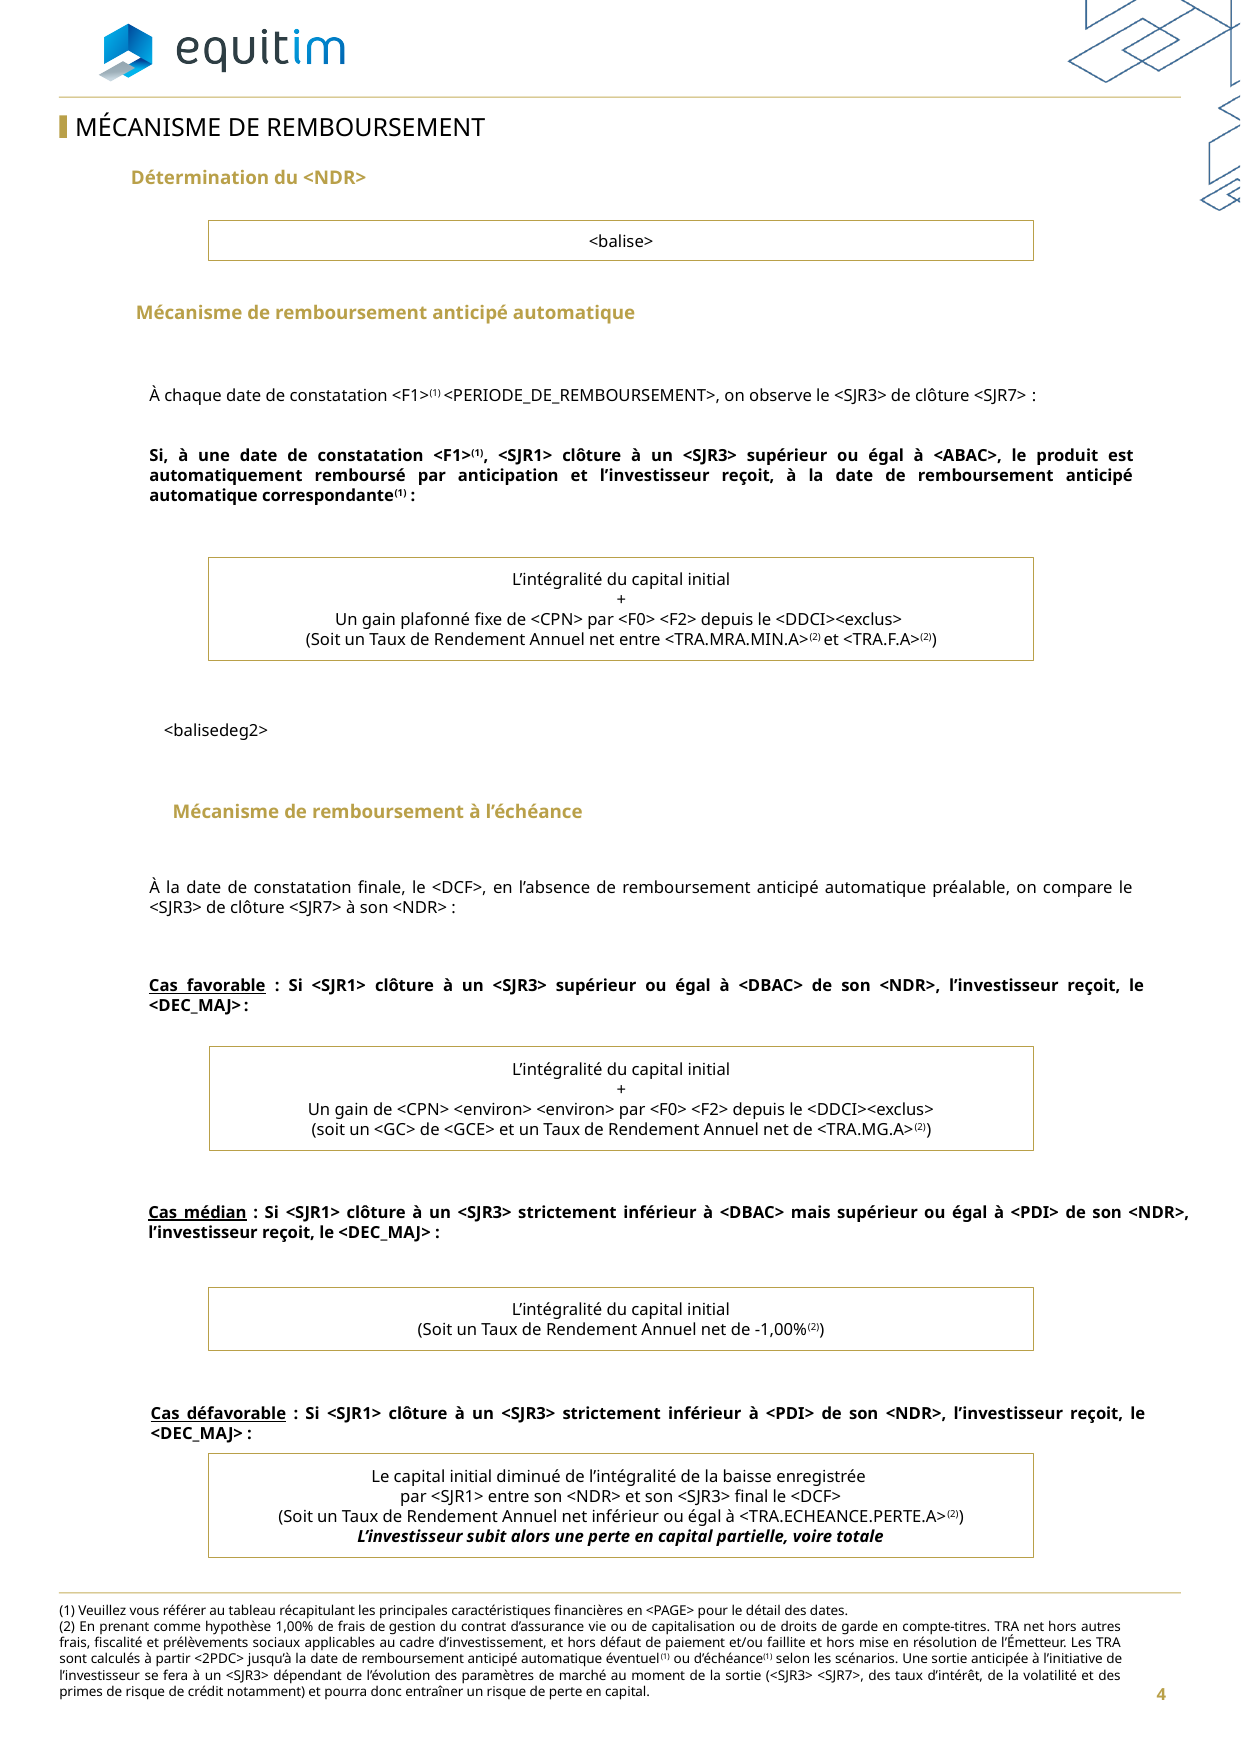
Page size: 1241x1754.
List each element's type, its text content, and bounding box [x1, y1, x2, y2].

text_box Détermination du <NDR> [101, 165, 577, 194]
text_box À chaque date de constatation <F1>(1) <PERIODE_DE_REMBOURSEMENT>, on observe le <SJR3> de clôture <SJR7> : Si, à une date de constatation <F1>(1), <SJR1> clôture à un <SJR3> supérieur ou égal à <ABAC>, le produit est automatiquement remboursé par anticipation et l’investisseur reçoit, à la date de remboursement anticipé automatique correspondante(1) : [149, 384, 1135, 505]
text_box MÉCANISME DE REMBOURSEMENT [75, 109, 708, 148]
text_box L’intégralité du capital initial (Soit un Taux de Rendement Annuel net de -1,00%(2)) [208, 1287, 1034, 1351]
text_box Cas médian : Si <SJR1> clôture à un <SJR3> strictement inférieur à <DBAC> mais supérieur ou égal à <PDI> de son <NDR>, l’investisseur reçoit, le <DEC_MAJ> : [148, 1201, 1191, 1242]
picture [1067, 0, 1241, 211]
text_box <balise> [208, 220, 1034, 261]
text_box Cas favorable : Si <SJR1> clôture à un <SJR3> supérieur ou égal à <DBAC> de son <NDR>, l’investisseur reçoit, le <DEC_MAJ> : [149, 975, 1146, 1016]
text_box L’intégralité du capital initial + Un gain plafonné fixe de <CPN> par <F0> <F2> depuis le <DDCI><exclus> (Soit un Taux de Rendement Annuel net entre <TRA.MRA.MIN.A>(2) et <TRA.F.A>(2)) [208, 557, 1034, 661]
text_box Mécanisme de remboursement à l’échéance [106, 795, 649, 819]
text_box Mécanisme de remboursement anticipé automatique [106, 301, 1122, 327]
text_box À la date de constatation finale, le <DCF>, en l’absence de remboursement anticipé automatique préalable, on compare le <SJR3> de clôture <SJR7> à son <NDR> : [149, 876, 1135, 917]
picture [77, 3, 367, 97]
text_box <balisedeg2> [149, 712, 1140, 747]
text_box L’intégralité du capital initial + Un gain de <CPN> <environ> <environ> par <F0> <F2> depuis le <DDCI><exclus> (soit un <GC> de <GCE> et un Taux de Rendement Annuel net de <TRA.MG.A>(2)) [209, 1046, 1034, 1151]
text_box [59, 115, 67, 138]
text_box Le capital initial diminué de l’intégralité de la baisse enregistrée par <SJR1> entre son <NDR> et son <SJR3> final le <DCF> (Soit un Taux de Rendement Annuel net inférieur ou égal à <TRA.ECHEANCE.PERTE.A>(2)) L’investisseur subit alors une perte en capital partielle, voire totale [208, 1453, 1034, 1558]
text_box (1) Veuillez vous référer au tableau récapitulant les principales caractéristiques financières en <PAGE> pour le détail des dates. (2) En prenant comme hypothèse 1,00% de frais de gestion du contrat d’assurance vie ou de capitalisation ou de droits de garde en compte-titres. TRA net hors autres frais, fiscalité et prélèvements sociaux applicables au cadre d’investissement, et hors défaut de paiement et/ou faillite et hors mise en résolution de l’Émetteur. Les TRA sont calculés à partir <2PDC> jusqu’à la date de remboursement anticipé automatique éventuel(1) ou d’échéance(1) selon les scénarios. Une sortie anticipée à l’initiative de l’investisseur se fera à un <SJR3> dépendant de l’évolution des paramètres de marché au moment de la sortie (<SJR3> <SJR7>, des taux d’intérêt, de la volatilité et des primes de risque de crédit notamment) et pourra donc entraîner un risque de perte en capital. [59, 1601, 1123, 1700]
text_box Cas défavorable : Si <SJR1> clôture à un <SJR3> strictement inférieur à <PDI> de son <NDR>, l’investisseur reçoit, le <DEC_MAJ> : [150, 1403, 1147, 1443]
slide_number 4 [1122, 1664, 1182, 1728]
